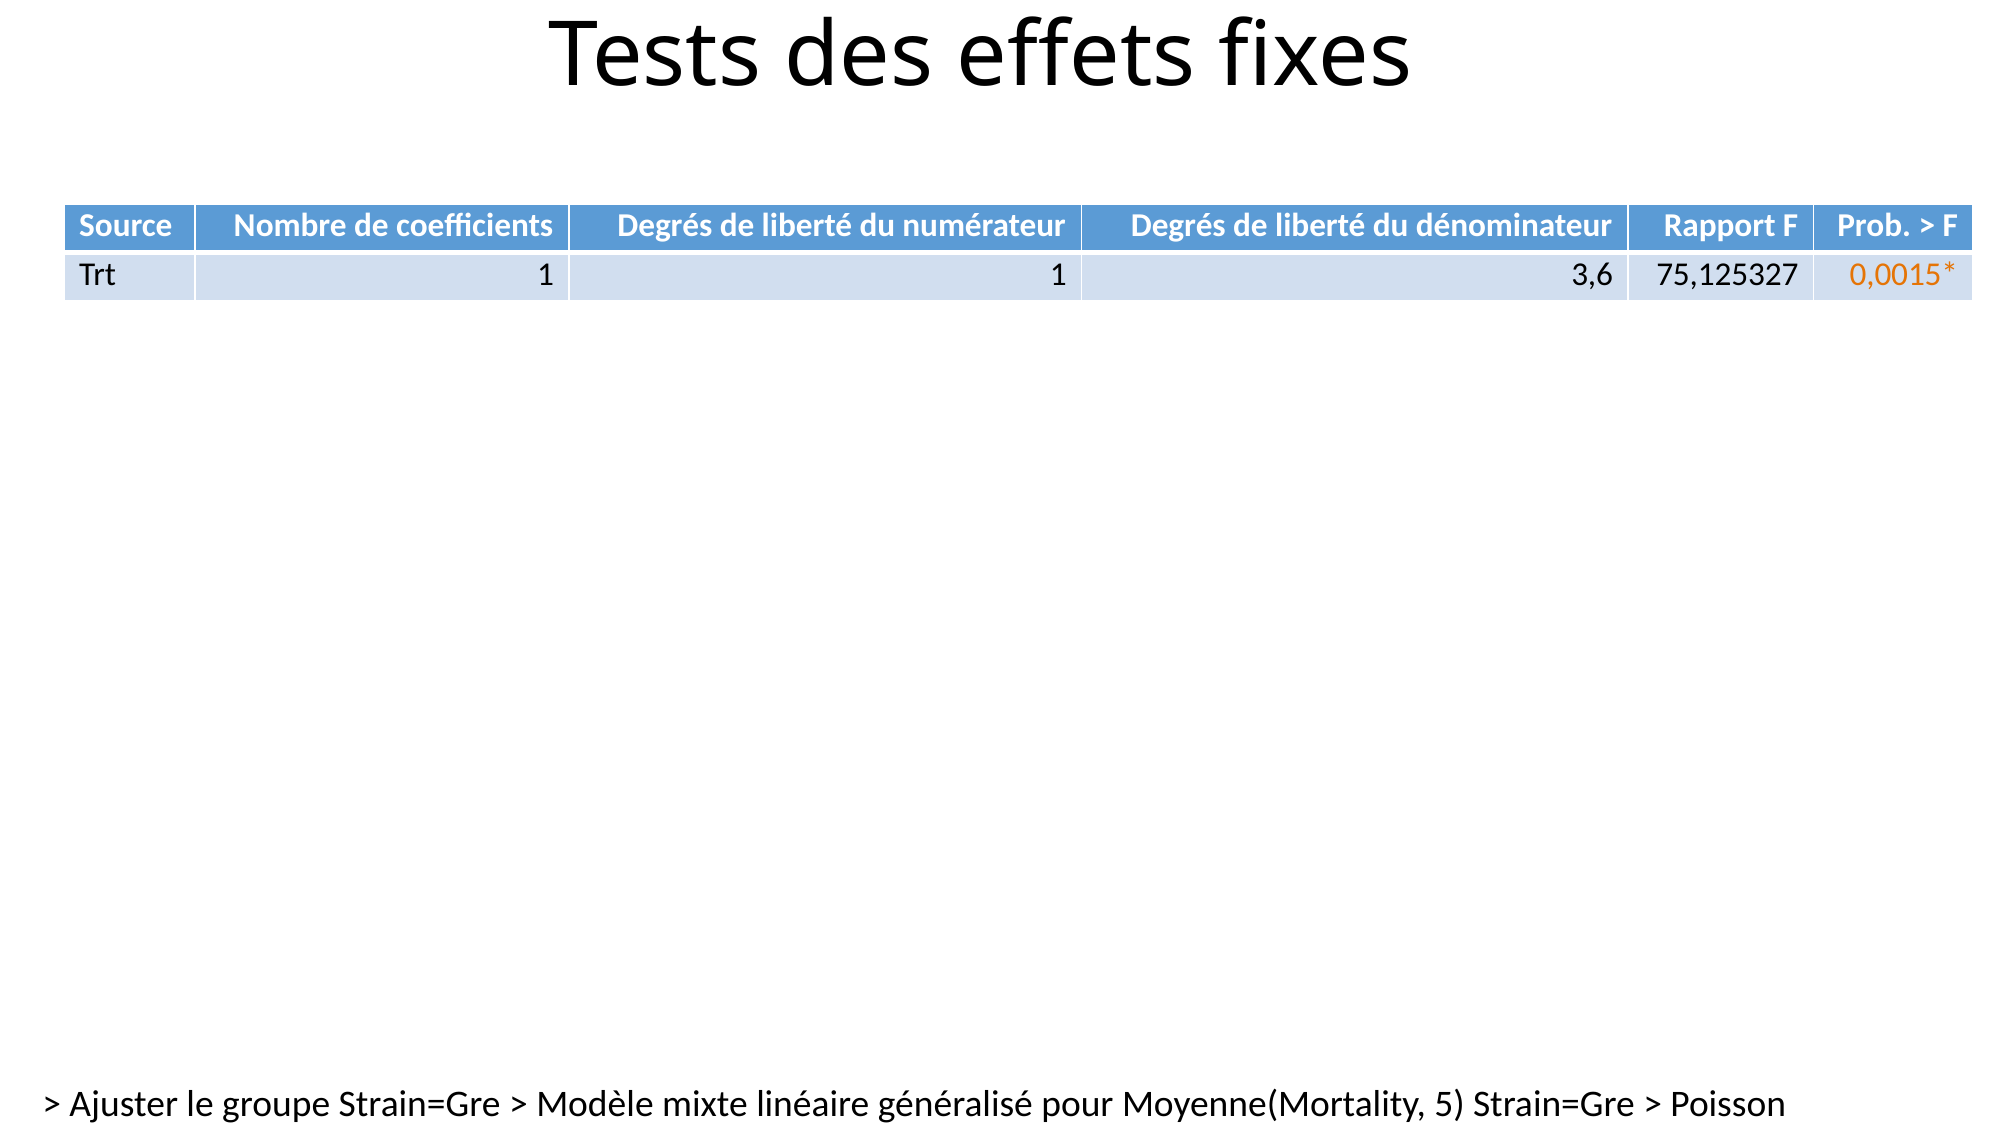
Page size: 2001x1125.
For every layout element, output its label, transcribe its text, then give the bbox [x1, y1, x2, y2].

table_header Degrés de liberté du dénominateur [1082, 205, 1627, 250]
table_header Degrés de liberté du numérateur [570, 205, 1081, 250]
table_cell 3,6 [1082, 255, 1627, 300]
table_header Source [65, 205, 194, 250]
table_cell Trt [65, 255, 194, 300]
table_header Nombre de coefficients [196, 205, 568, 250]
table_cell 1 [196, 255, 568, 300]
table_cell 75,125327 [1629, 255, 1813, 300]
table_header Rapport F [1629, 205, 1813, 250]
title Tests des effets fixes [0, 0, 1963, 113]
text_box > Ajuster le groupe Strain=Gre > Modèle mixte linéaire généralisé pour Moyenne(Mortality, 5) Strain=Gre > Poisson [42, 1079, 1789, 1125]
table_header Prob. > F [1814, 205, 1972, 250]
table_cell 1 [570, 255, 1081, 300]
table_cell 0,0015* [1814, 255, 1972, 300]
